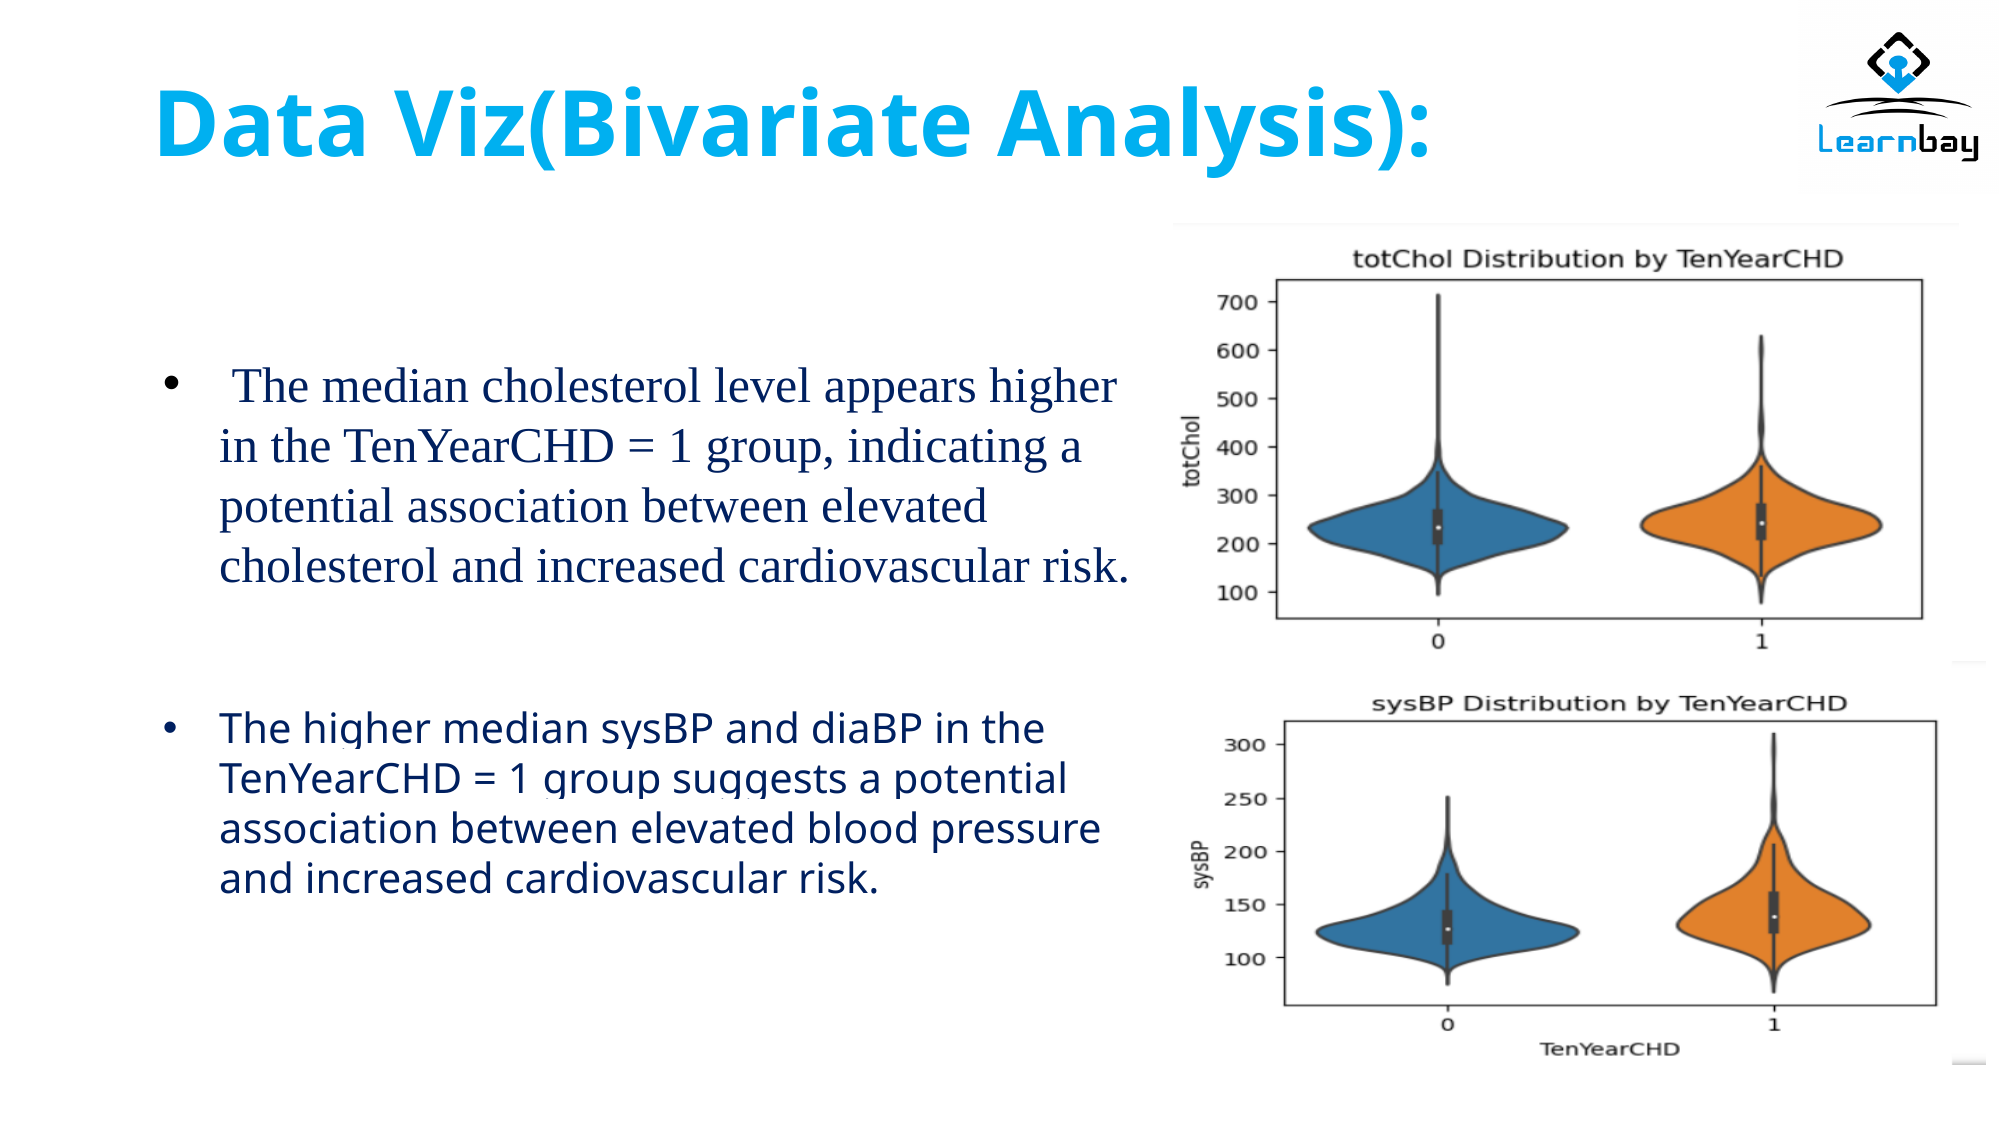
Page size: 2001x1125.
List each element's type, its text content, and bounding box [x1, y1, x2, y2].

picture [1172, 223, 1986, 1066]
picture [1798, 0, 1999, 194]
text_box The higher median sysBP and diaBP in the TenYearCHD = 1 group suggests a potential association between elevated blood pressure and increased cardiovascular risk. [148, 694, 1146, 970]
text_box The median cholesterol level appears higher in the TenYearCHD = 1 group, indicating a potential association between elevated cholesterol and increased cardiovascular risk. [148, 345, 1146, 601]
title Data Viz(Bivariate Analysis): [137, 29, 1863, 223]
